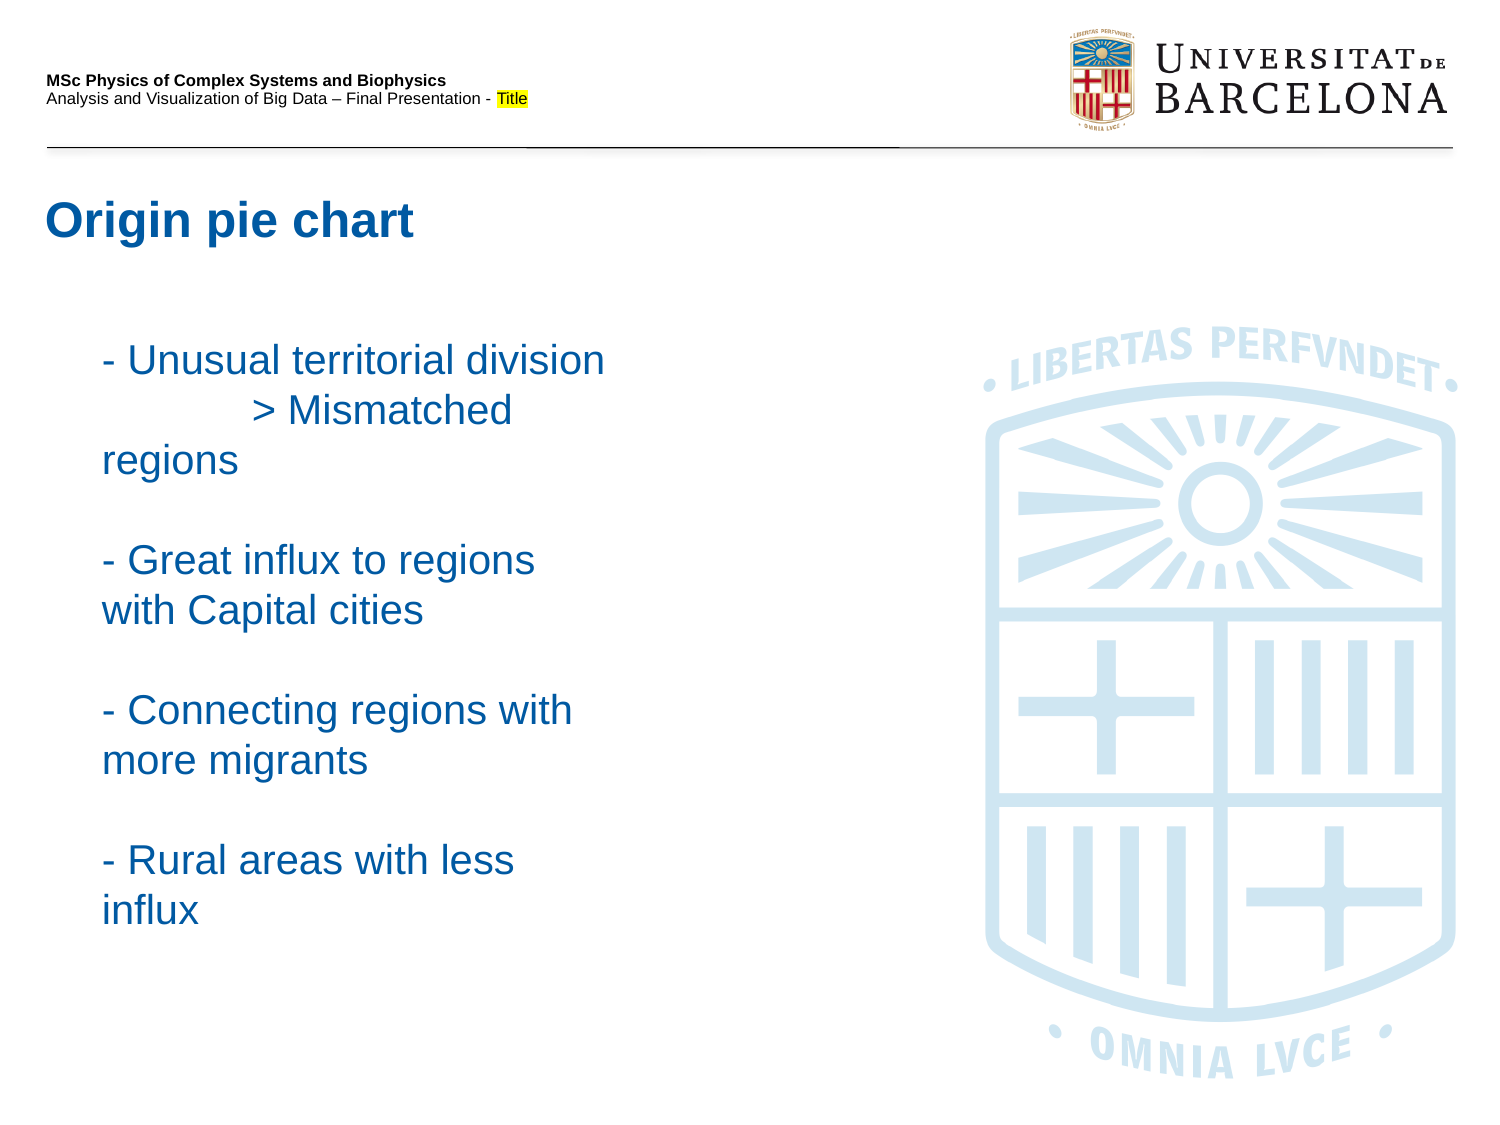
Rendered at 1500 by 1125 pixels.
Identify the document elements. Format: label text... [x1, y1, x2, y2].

picture [939, 278, 1500, 1125]
text_box - Unusual territorial division > Mismatched regions - Great influx to regions with Capital cities - Connecting regions with more migrants - Rural areas with less influx [87, 325, 626, 898]
text_box Origin pie chart [44, 187, 1451, 263]
text_box Analysis and Visualization of Big Data – Final Presentation - Title [46, 88, 899, 126]
picture [1045, 22, 1471, 137]
text_box MSc Physics of Complex Systems and Biophysics [46, 68, 899, 88]
